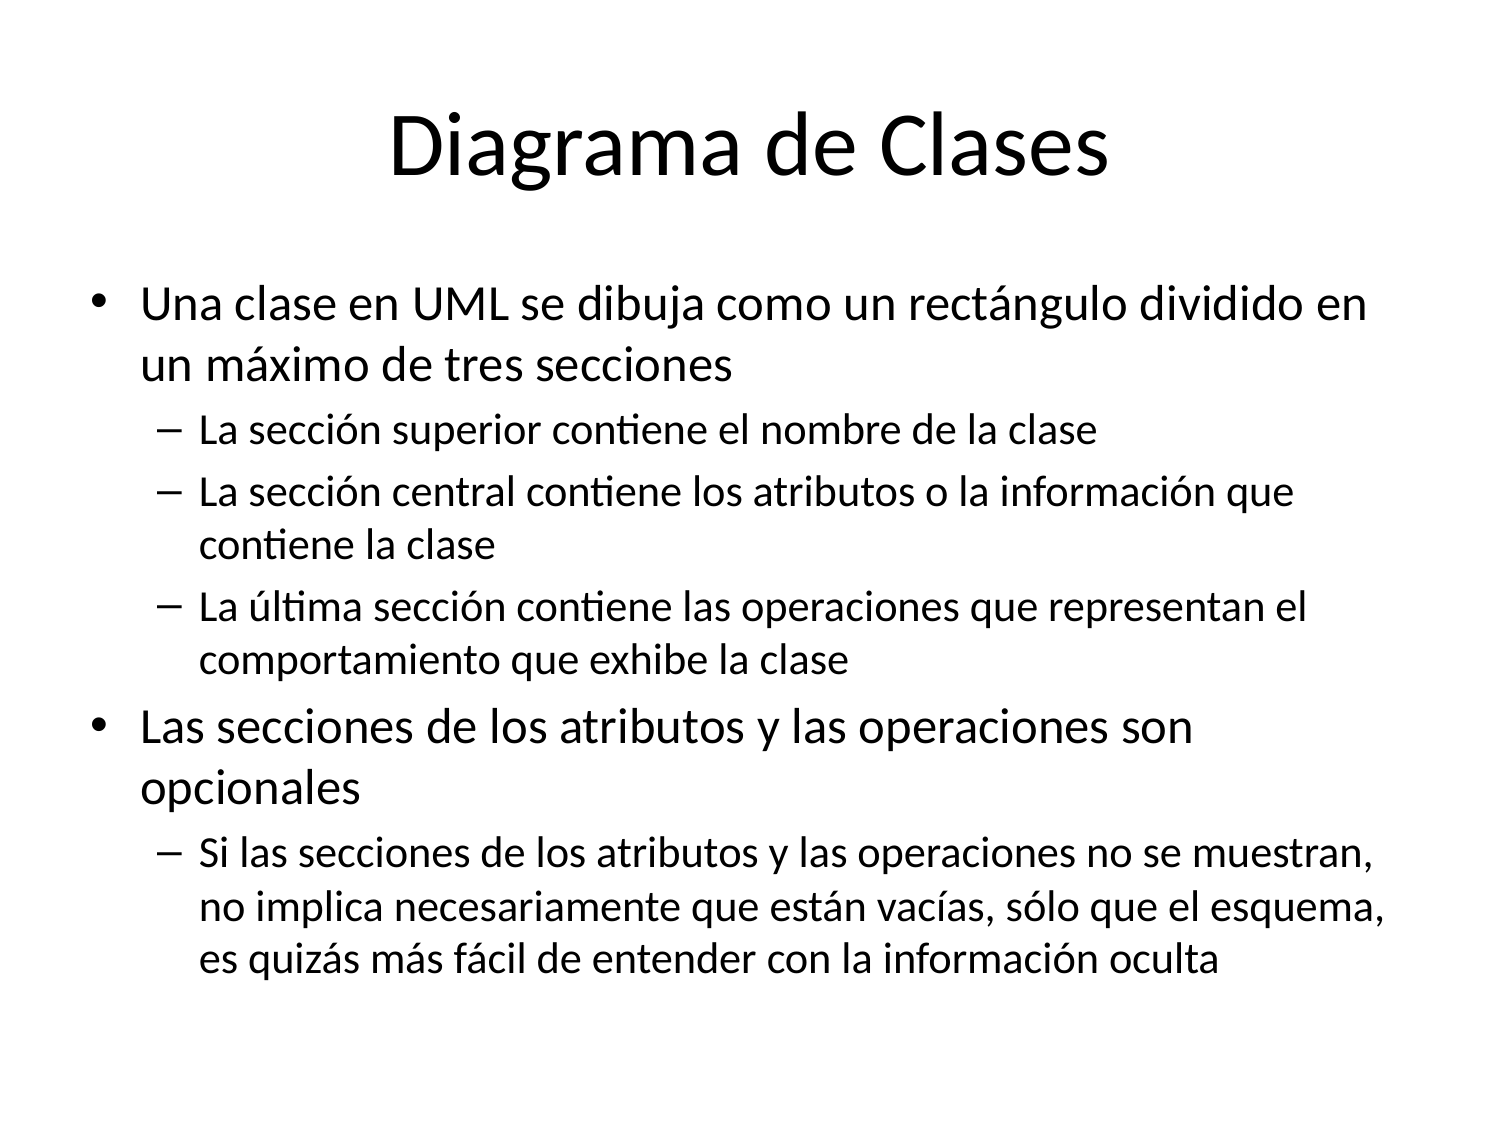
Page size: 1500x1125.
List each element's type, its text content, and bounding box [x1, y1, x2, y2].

title Diagrama de Clases [75, 45, 1425, 233]
list Una clase en UML se dibuja como un rectángulo dividido en un máximo de tres secciones La sección superior contiene el nombre de la clase La sección central contiene los atributos o la información que contiene la clase La última sección contiene las operaciones que representan el comportamiento que exhibe la clase Las secciones de los atributos y las operaciones son opcionales Si las secciones de los atributos y las operaciones no se muestran, no implica necesariamente que están vacías, sólo que el esquema, es quizás más fácil de entender con la información oculta [75, 262, 1425, 1005]
